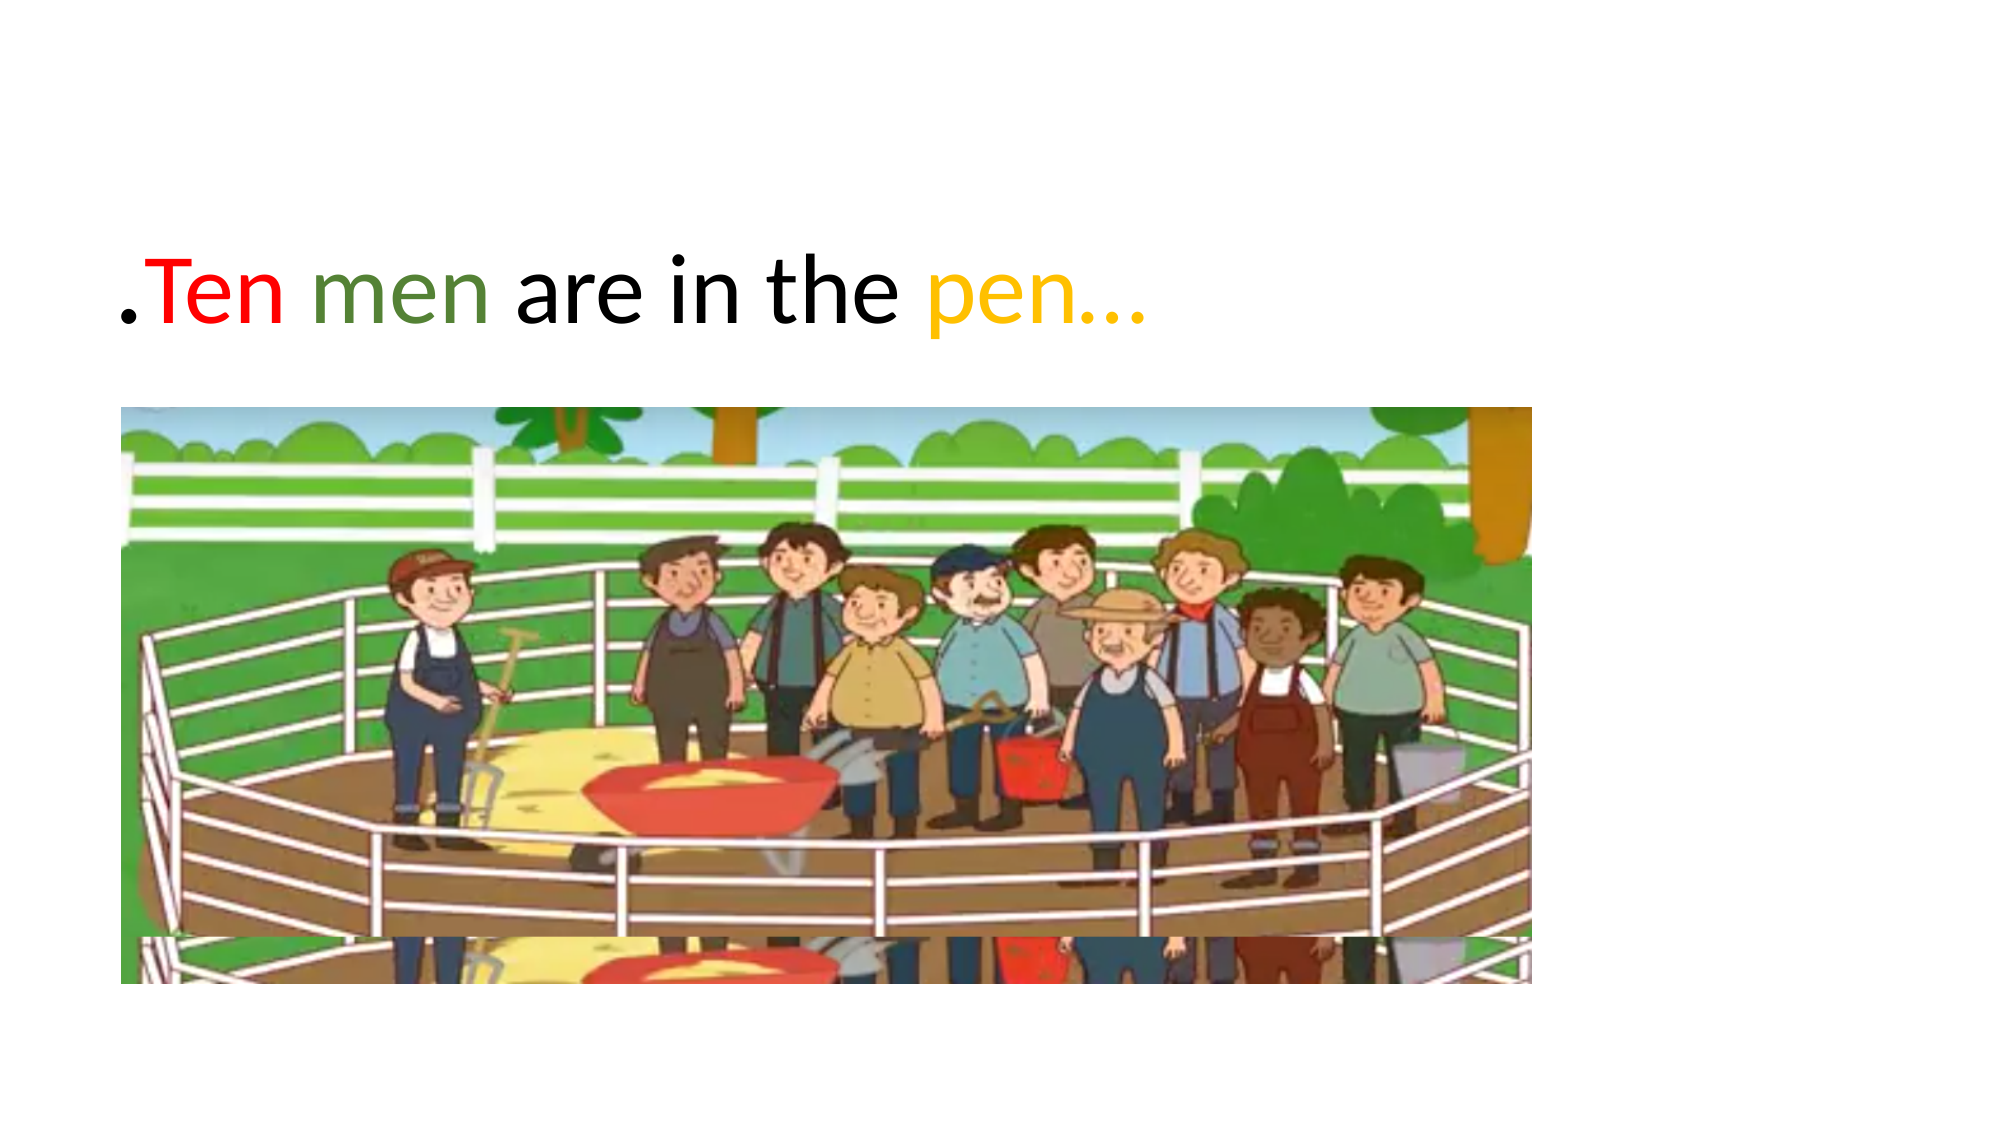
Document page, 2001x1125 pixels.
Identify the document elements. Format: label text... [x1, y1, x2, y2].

picture [120, 407, 1532, 984]
subtitle .Ten men are in the pen… [98, 207, 1858, 1046]
